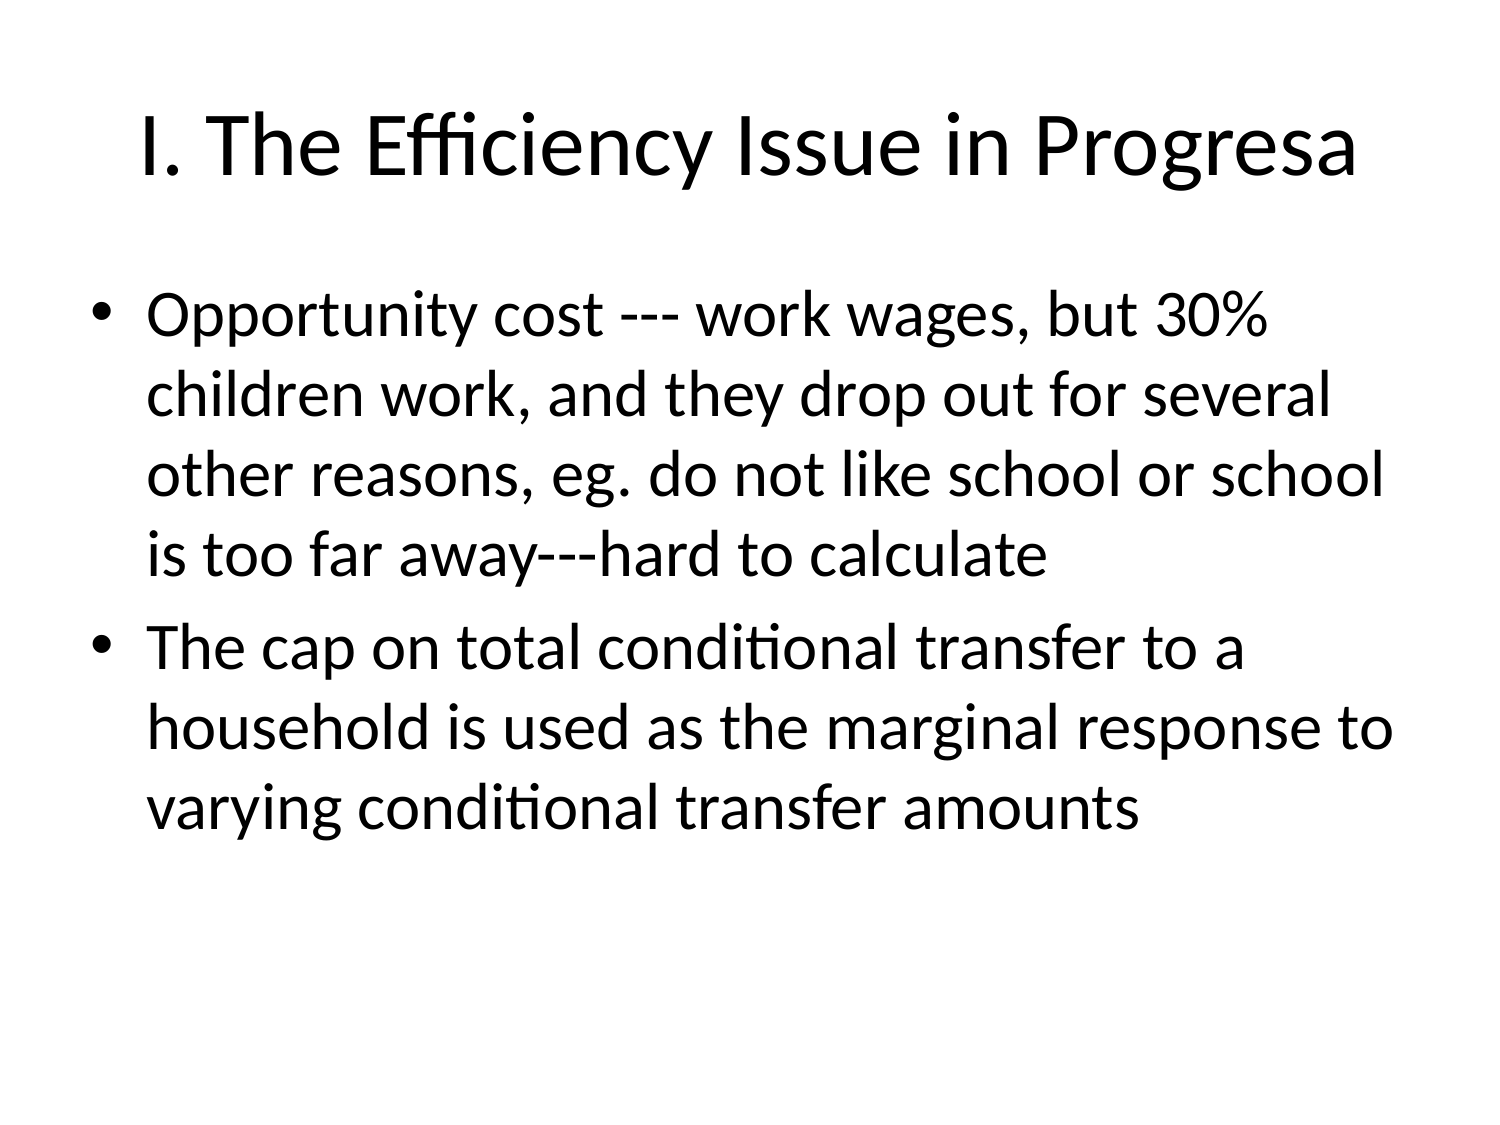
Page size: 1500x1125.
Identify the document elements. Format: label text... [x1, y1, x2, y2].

title I. The Efficiency Issue in Progresa [75, 45, 1425, 233]
list Opportunity cost --- work wages, but 30% children work, and they drop out for several other reasons, eg. do not like school or school is too far away---hard to calculate The cap on total conditional transfer to a household is used as the marginal response to varying conditional transfer amounts [75, 262, 1425, 1005]
